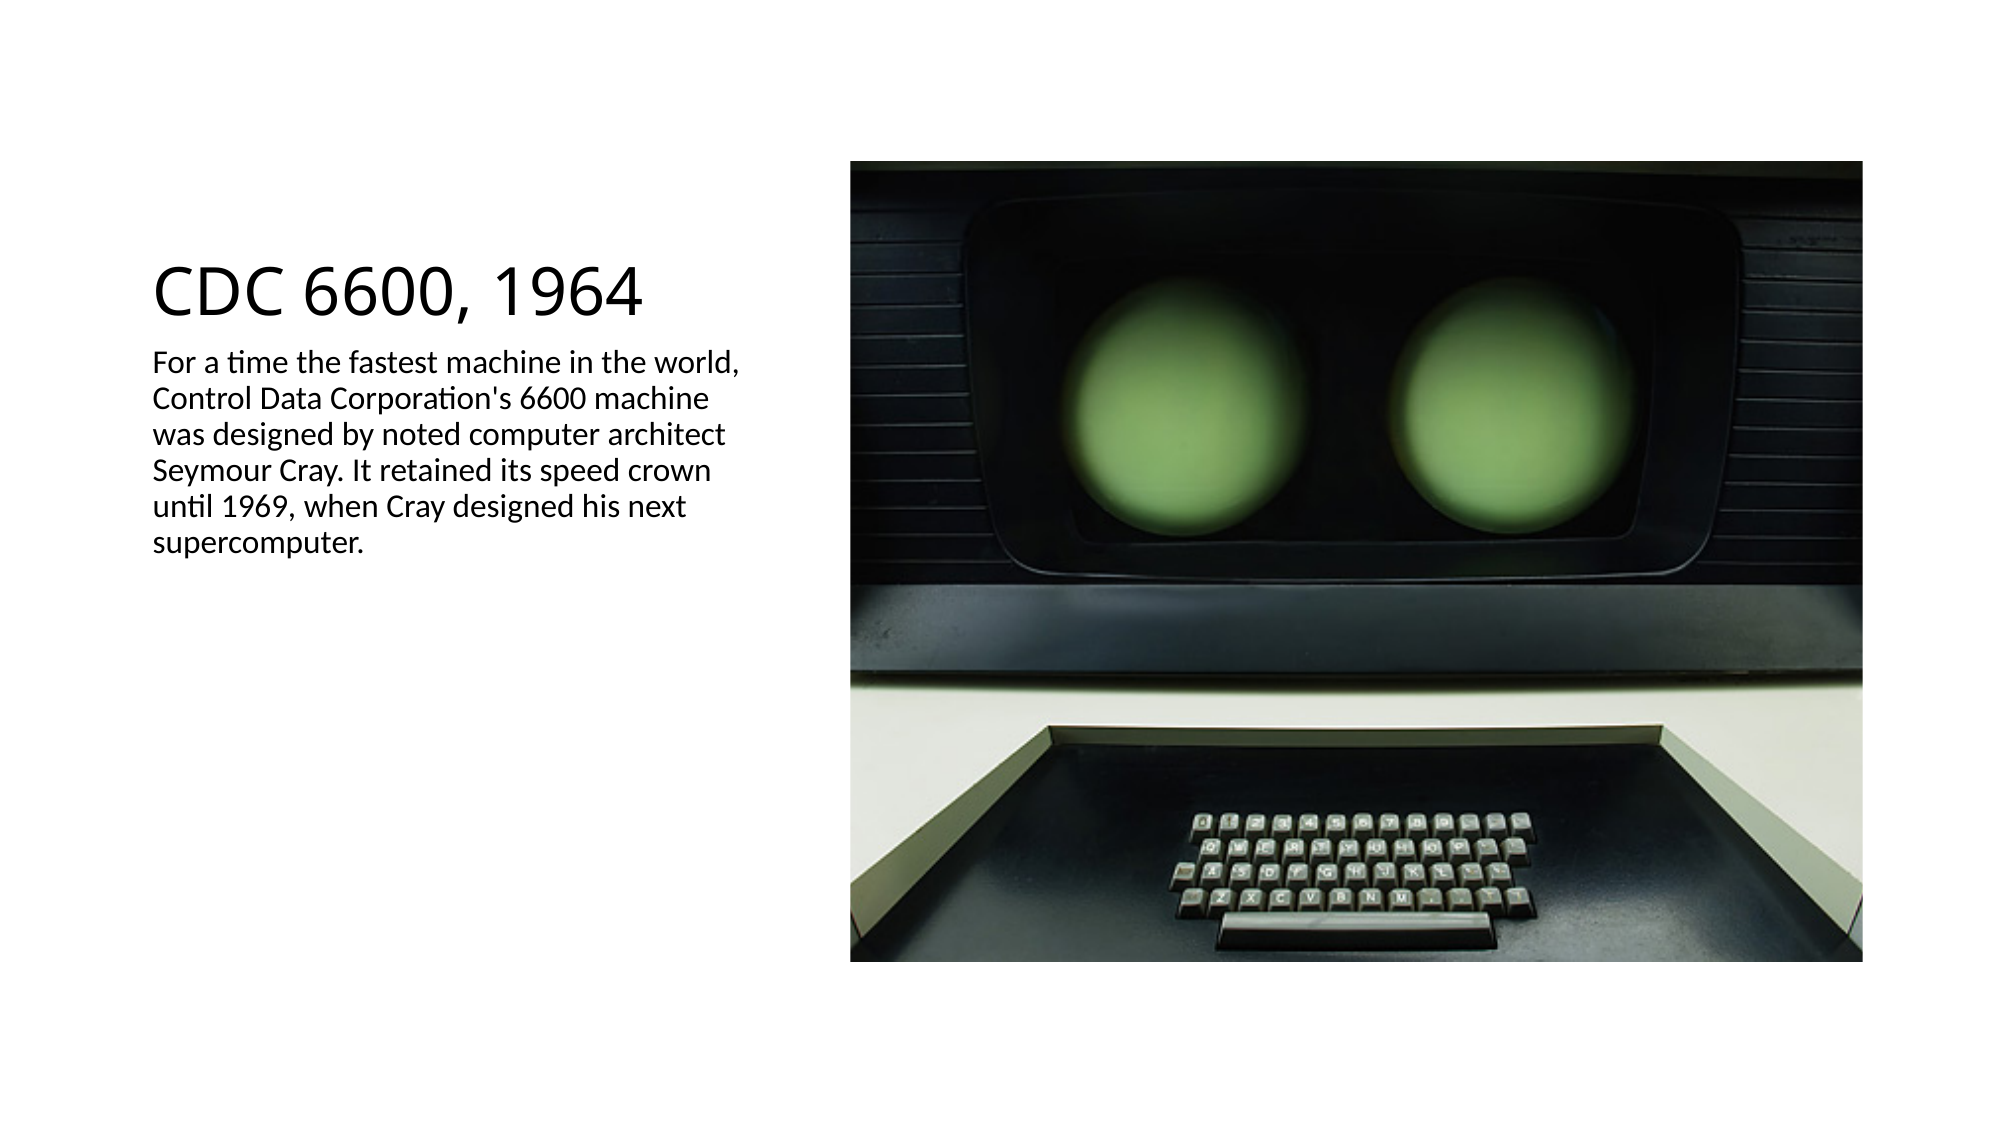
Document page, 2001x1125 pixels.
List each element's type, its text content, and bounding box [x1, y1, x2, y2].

picture [850, 161, 1863, 962]
list For a time the fastest machine in the world, Control Data Corporation's 6600 machine was designed by noted computer architect Seymour Cray. It retained its speed crown until 1969, when Cray designed his next supercomputer. [137, 337, 783, 963]
title CDC 6600, 1964 [137, 75, 783, 337]
